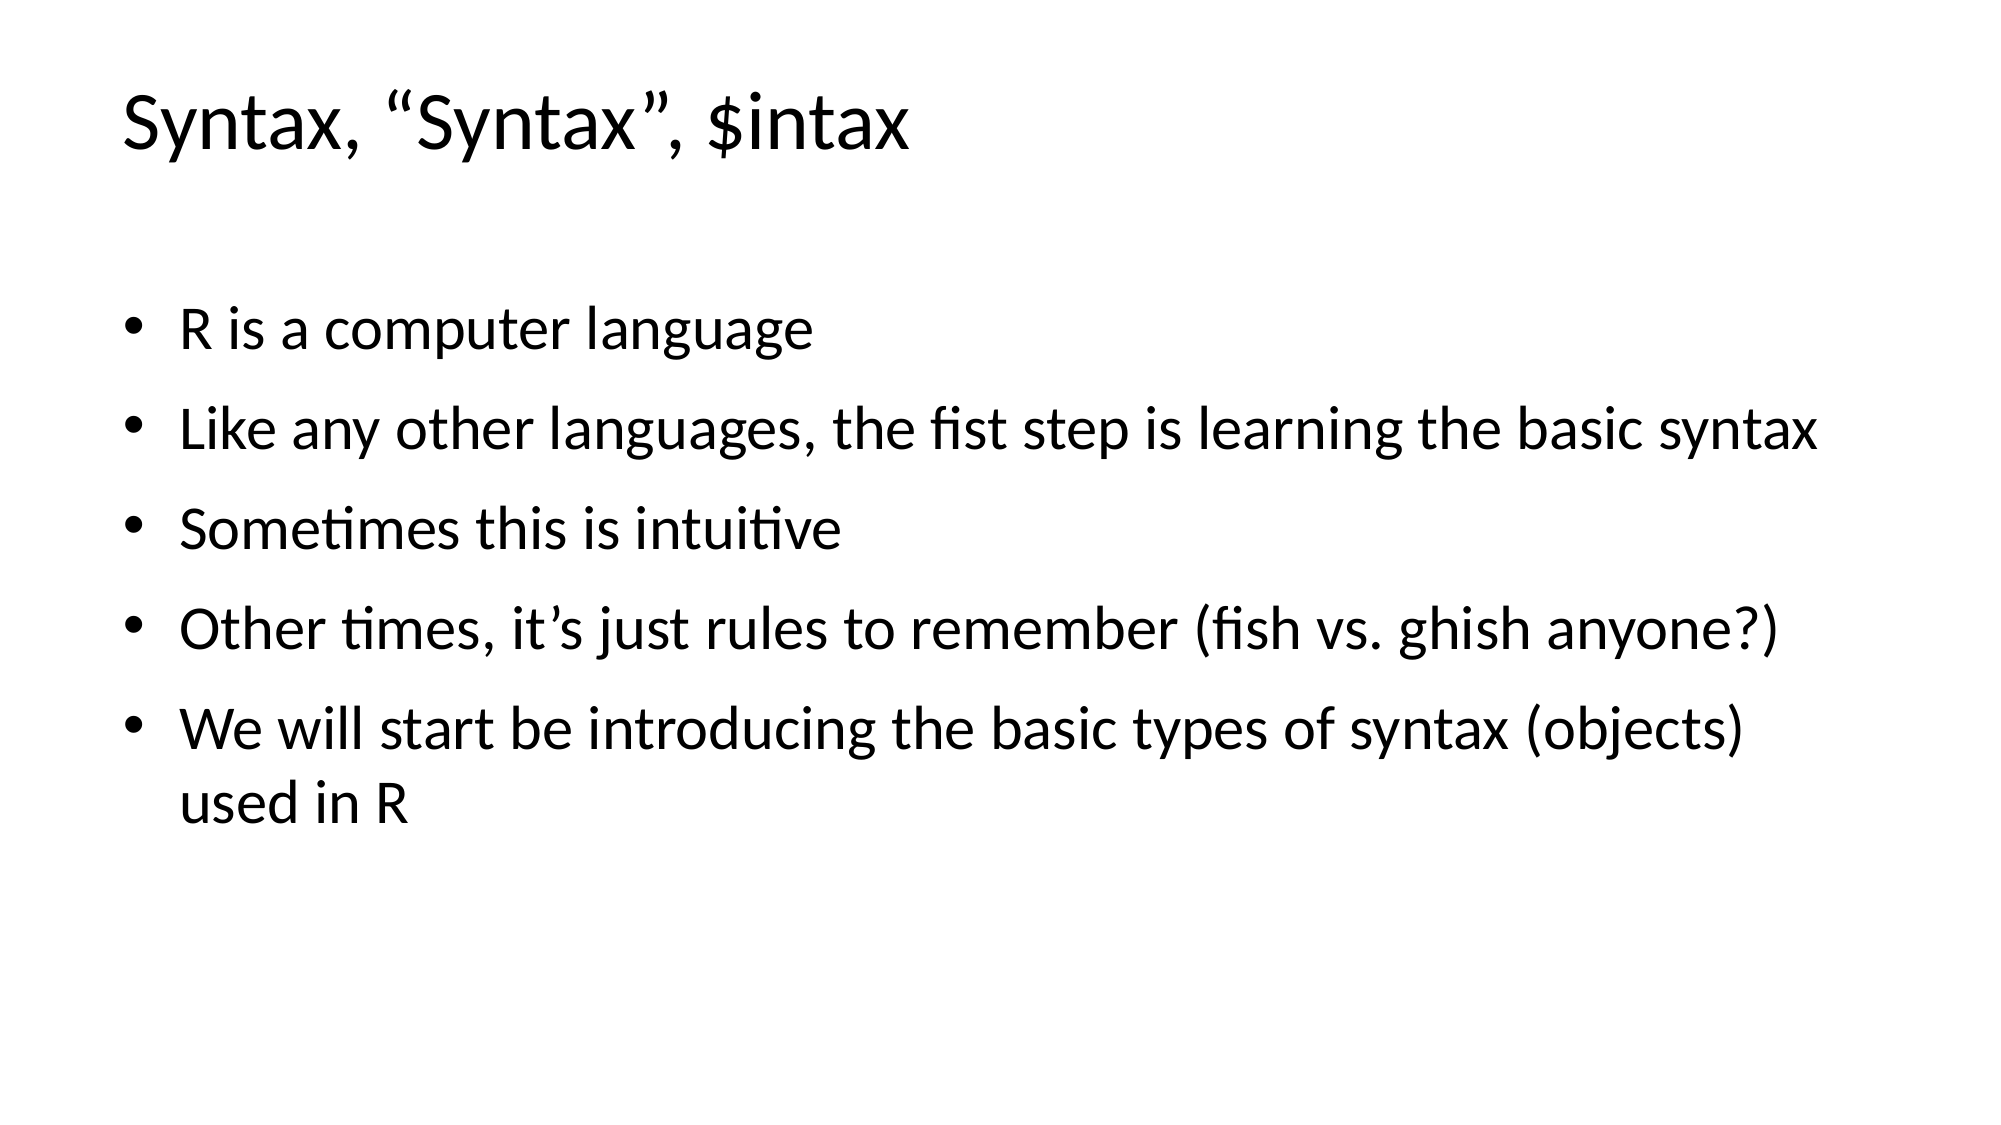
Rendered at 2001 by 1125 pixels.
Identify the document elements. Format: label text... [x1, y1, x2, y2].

text_box R is a computer language Like any other languages, the fist step is learning the basic syntax Sometimes this is intuitive Other times, it’s just rules to remember (fish vs. ghish anyone?) We will start be introducing the basic types of syntax (objects) used in R [108, 279, 1867, 844]
text_box Syntax, “Syntax”, $intax [108, 59, 949, 174]
